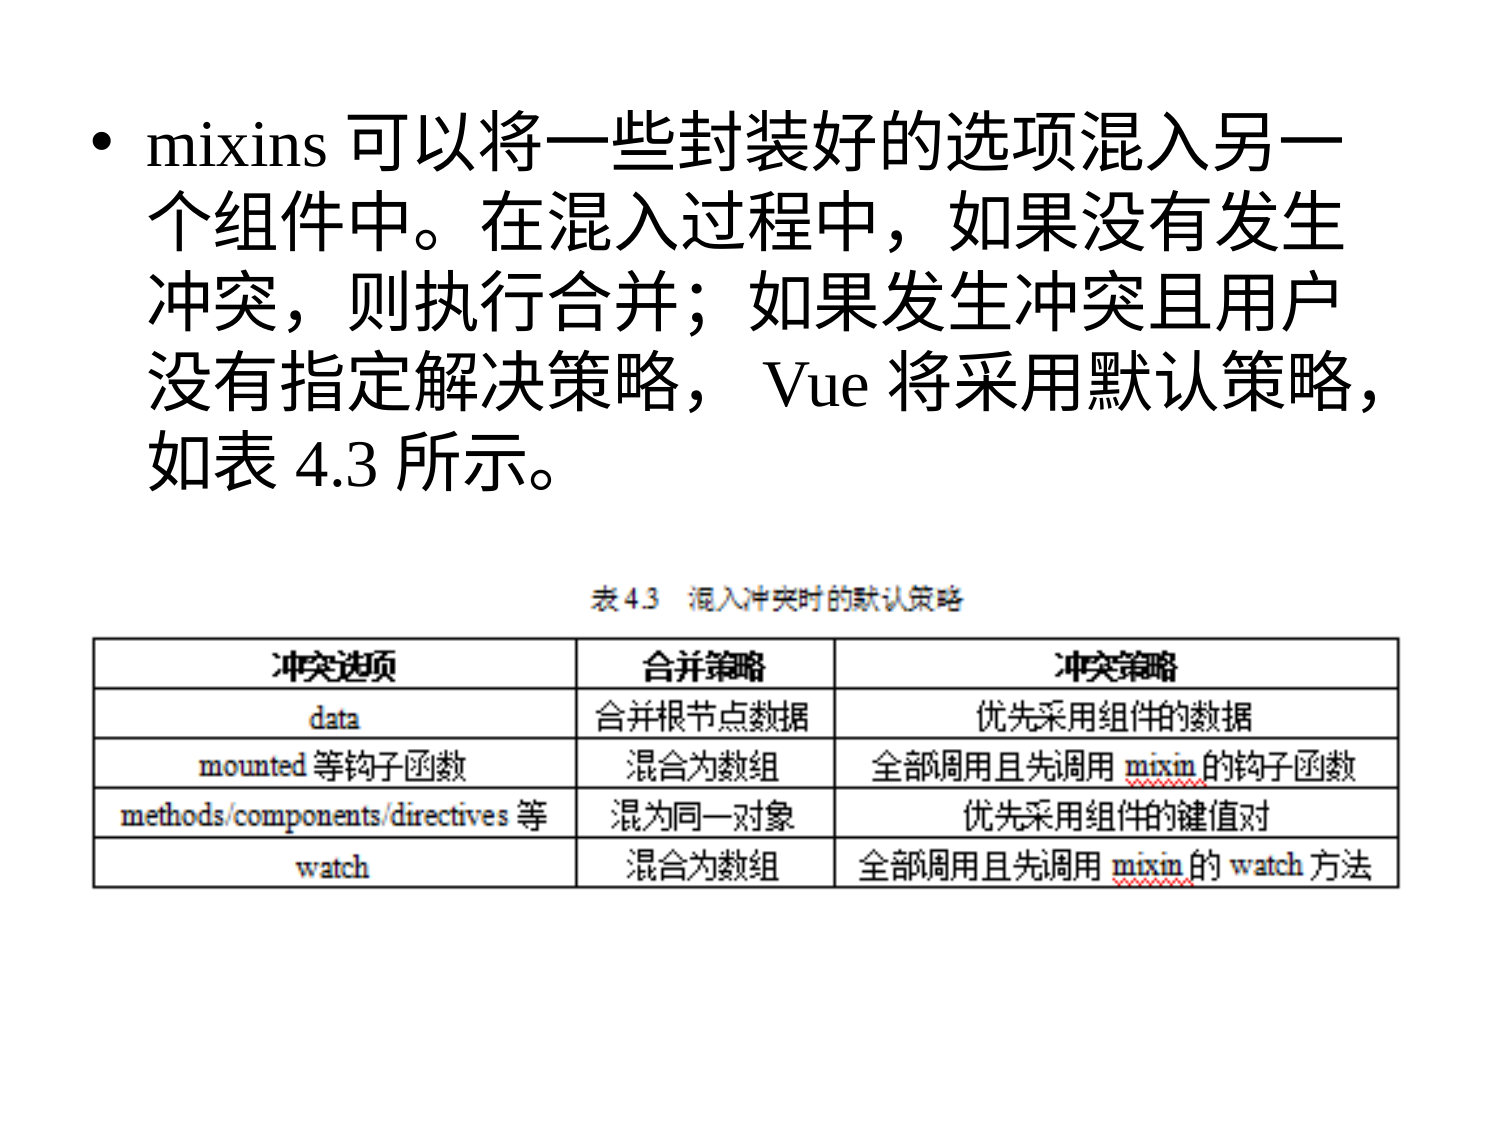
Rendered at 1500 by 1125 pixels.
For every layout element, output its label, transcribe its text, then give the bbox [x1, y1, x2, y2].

list mixins可以将一些封装好的选项混入另一个组件中。在混入过程中，如果没有发生冲突，则执行合并；如果发生冲突且用户没有指定解决策略，Vue将采用默认策略，如表4.3所示。 [75, 92, 1425, 1034]
picture [74, 565, 1416, 918]
